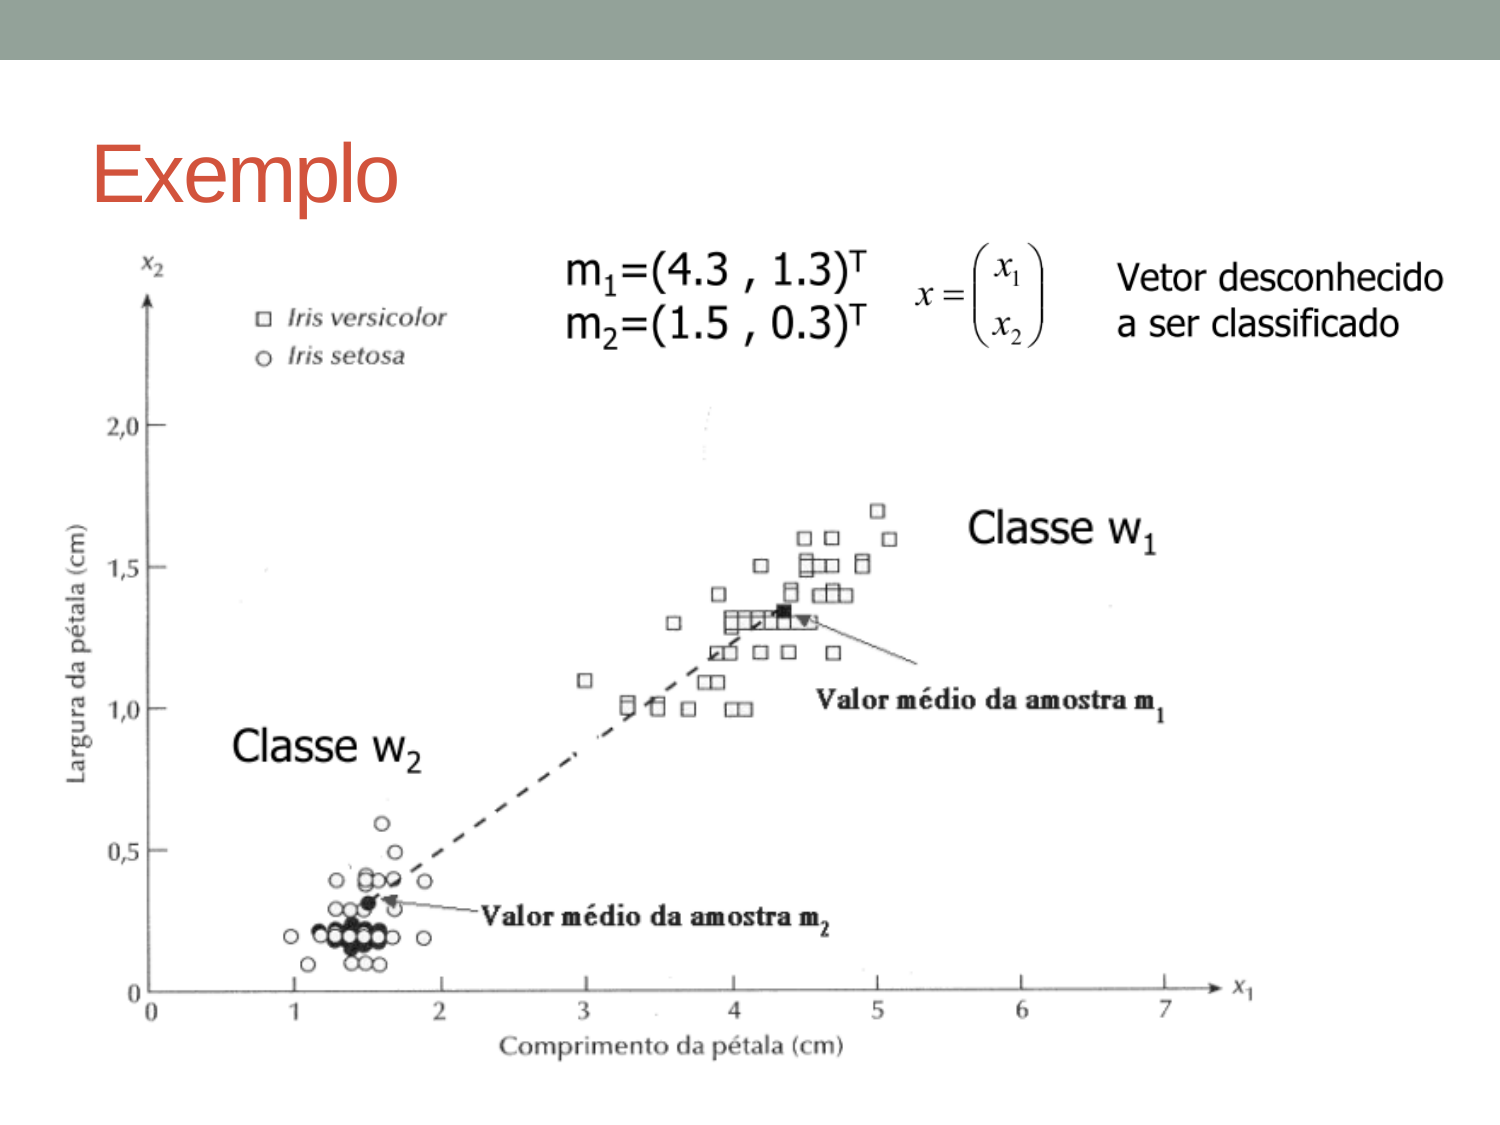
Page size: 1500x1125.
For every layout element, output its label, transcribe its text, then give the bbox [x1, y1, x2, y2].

title Exemplo [75, 87, 1425, 244]
picture [62, 224, 1453, 1081]
